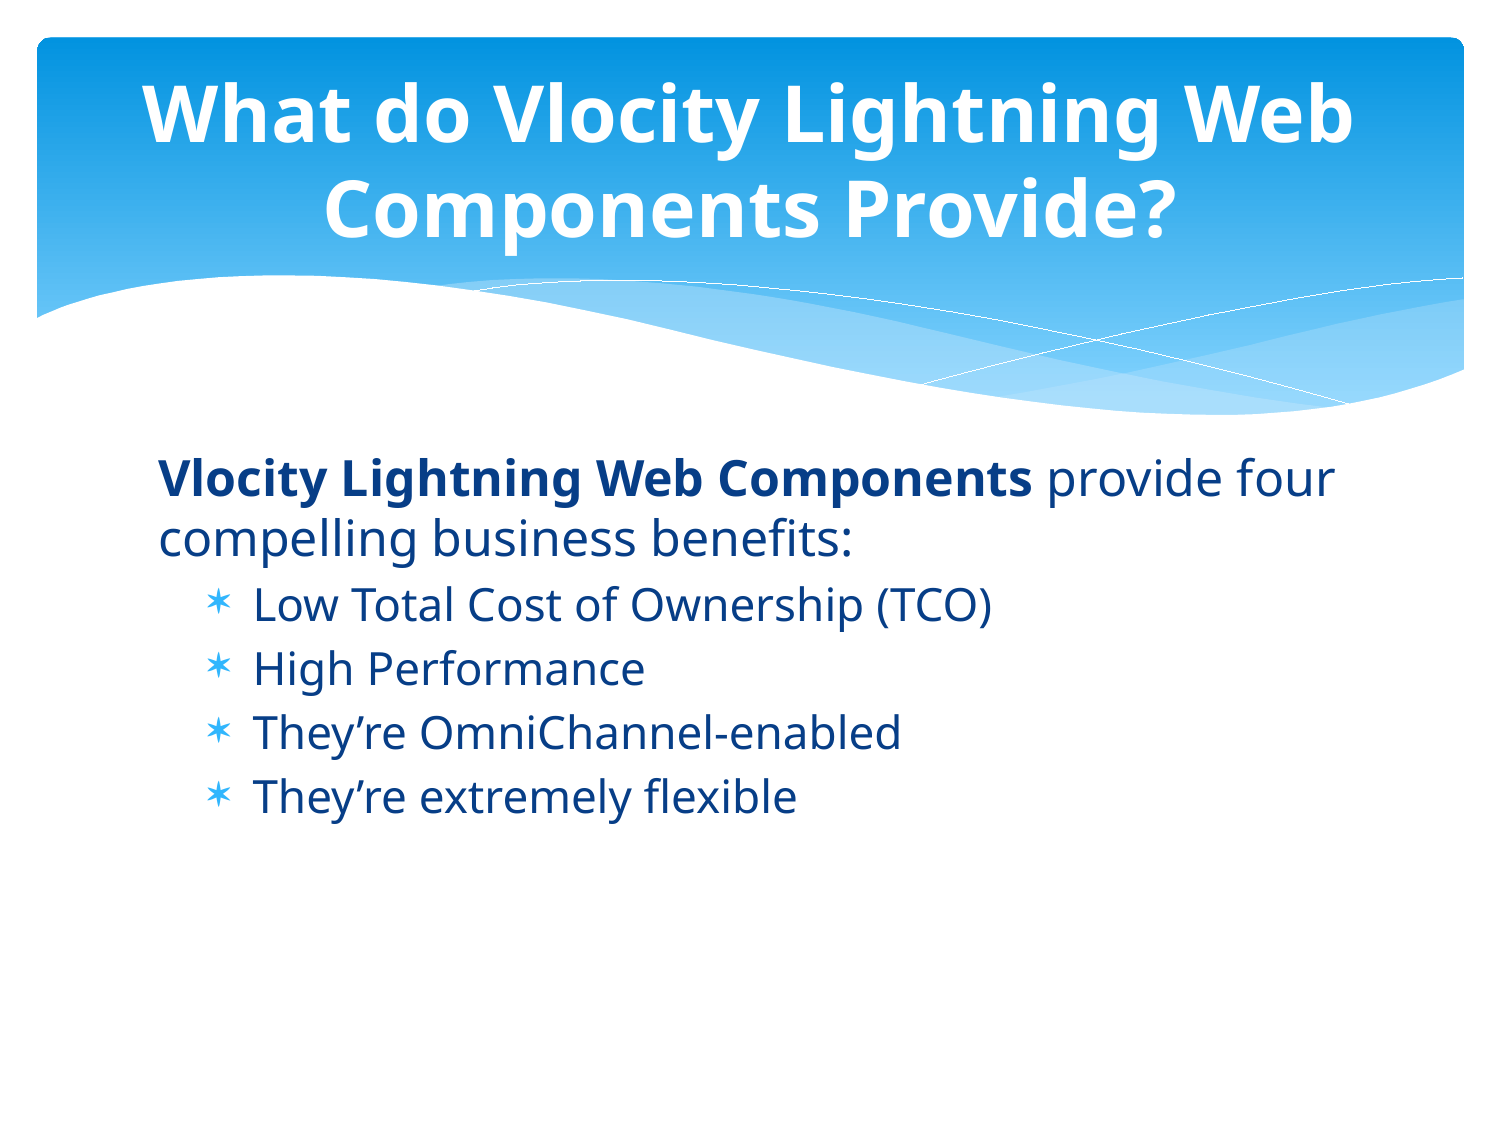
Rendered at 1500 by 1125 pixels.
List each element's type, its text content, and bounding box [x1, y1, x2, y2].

title What do Vlocity Lightning Web Components Provide? [75, 55, 1425, 261]
list Vlocity Lightning Web Components provide four compelling business benefits: Low Total Cost of Ownership (TCO) High Performance They’re OmniChannel-enabled They’re extremely flexible [143, 438, 1359, 1005]
